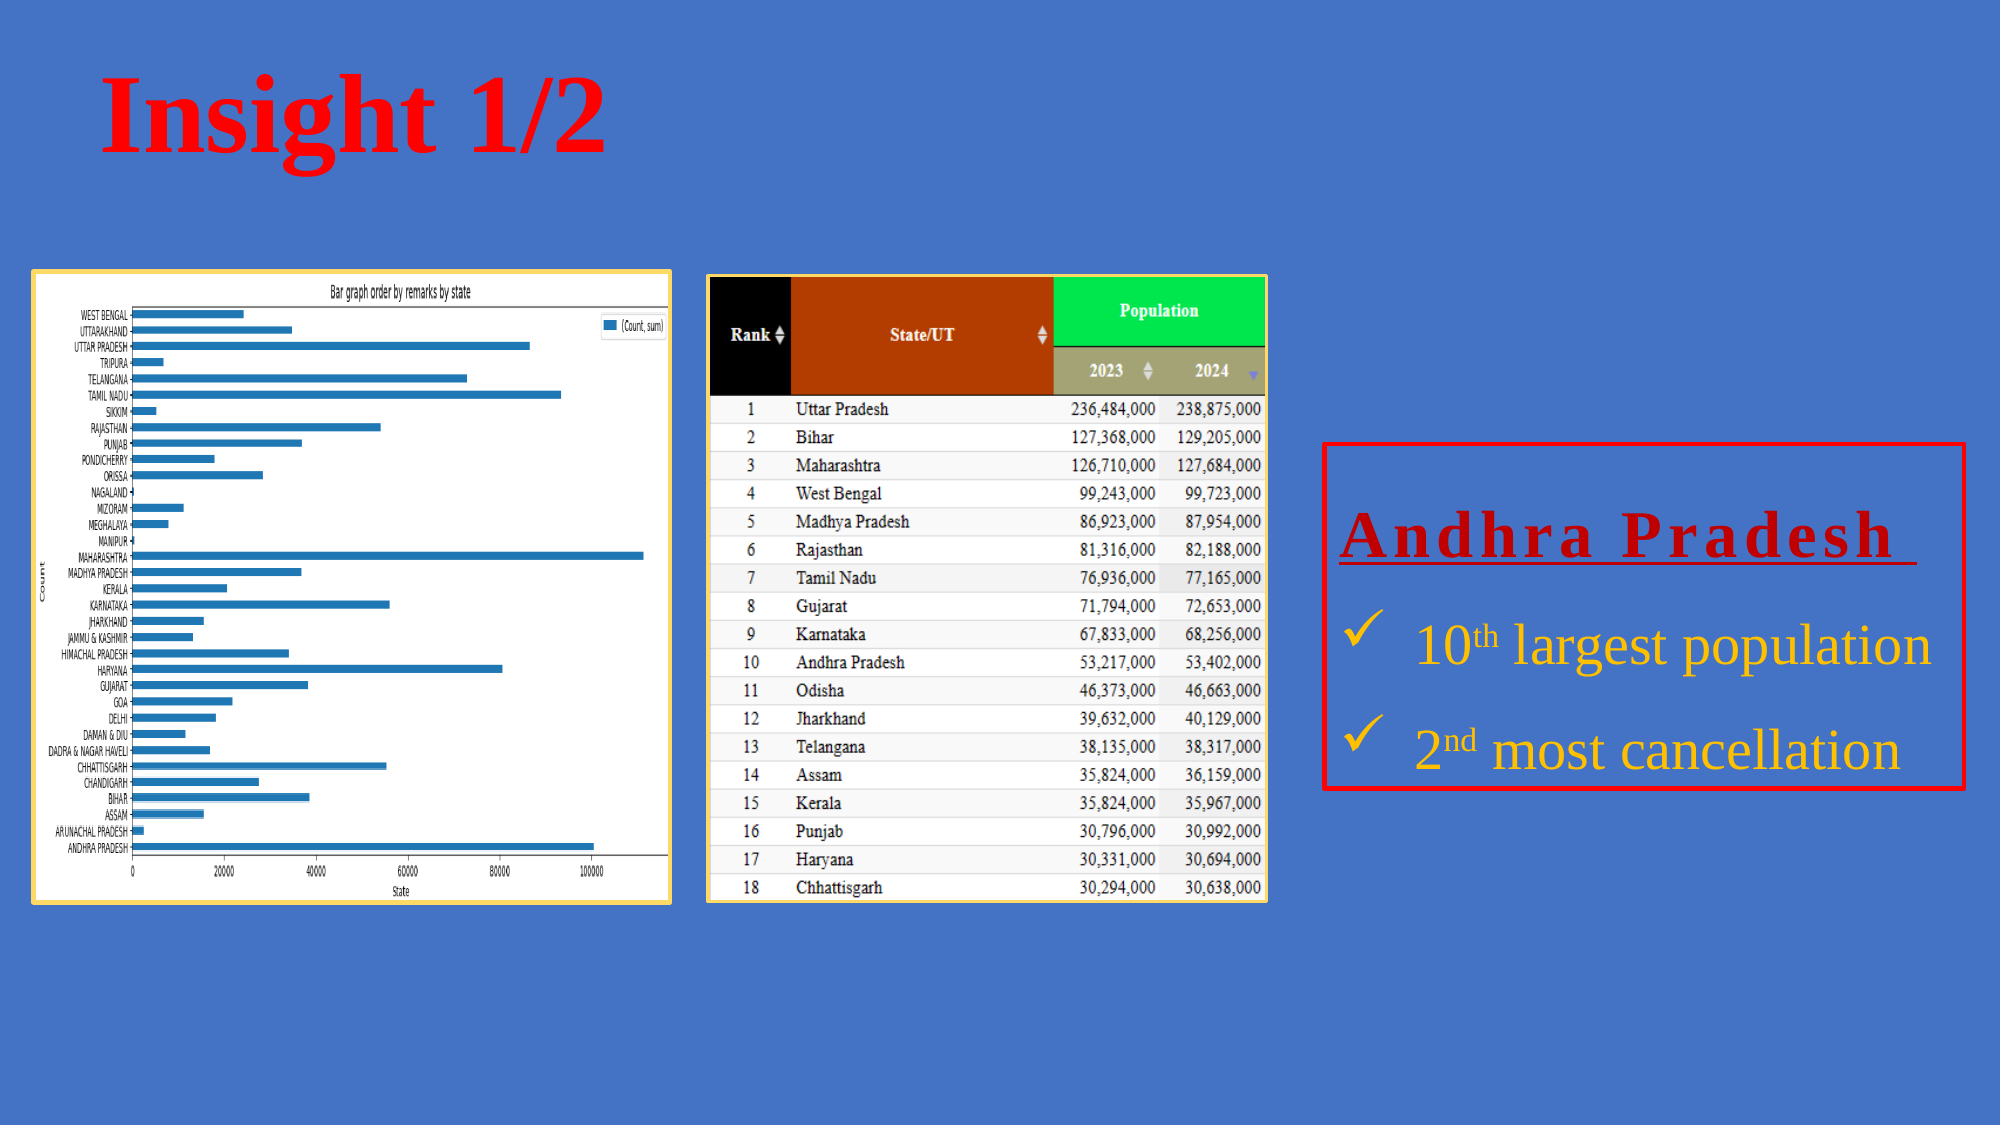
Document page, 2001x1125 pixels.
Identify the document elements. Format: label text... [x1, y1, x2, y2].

title Insight 1/2 [84, 7, 1810, 225]
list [709, 277, 1265, 900]
picture [35, 273, 668, 900]
text_box Andhra Pradesh 10th largest population 2nd most cancellation [1324, 443, 1964, 789]
